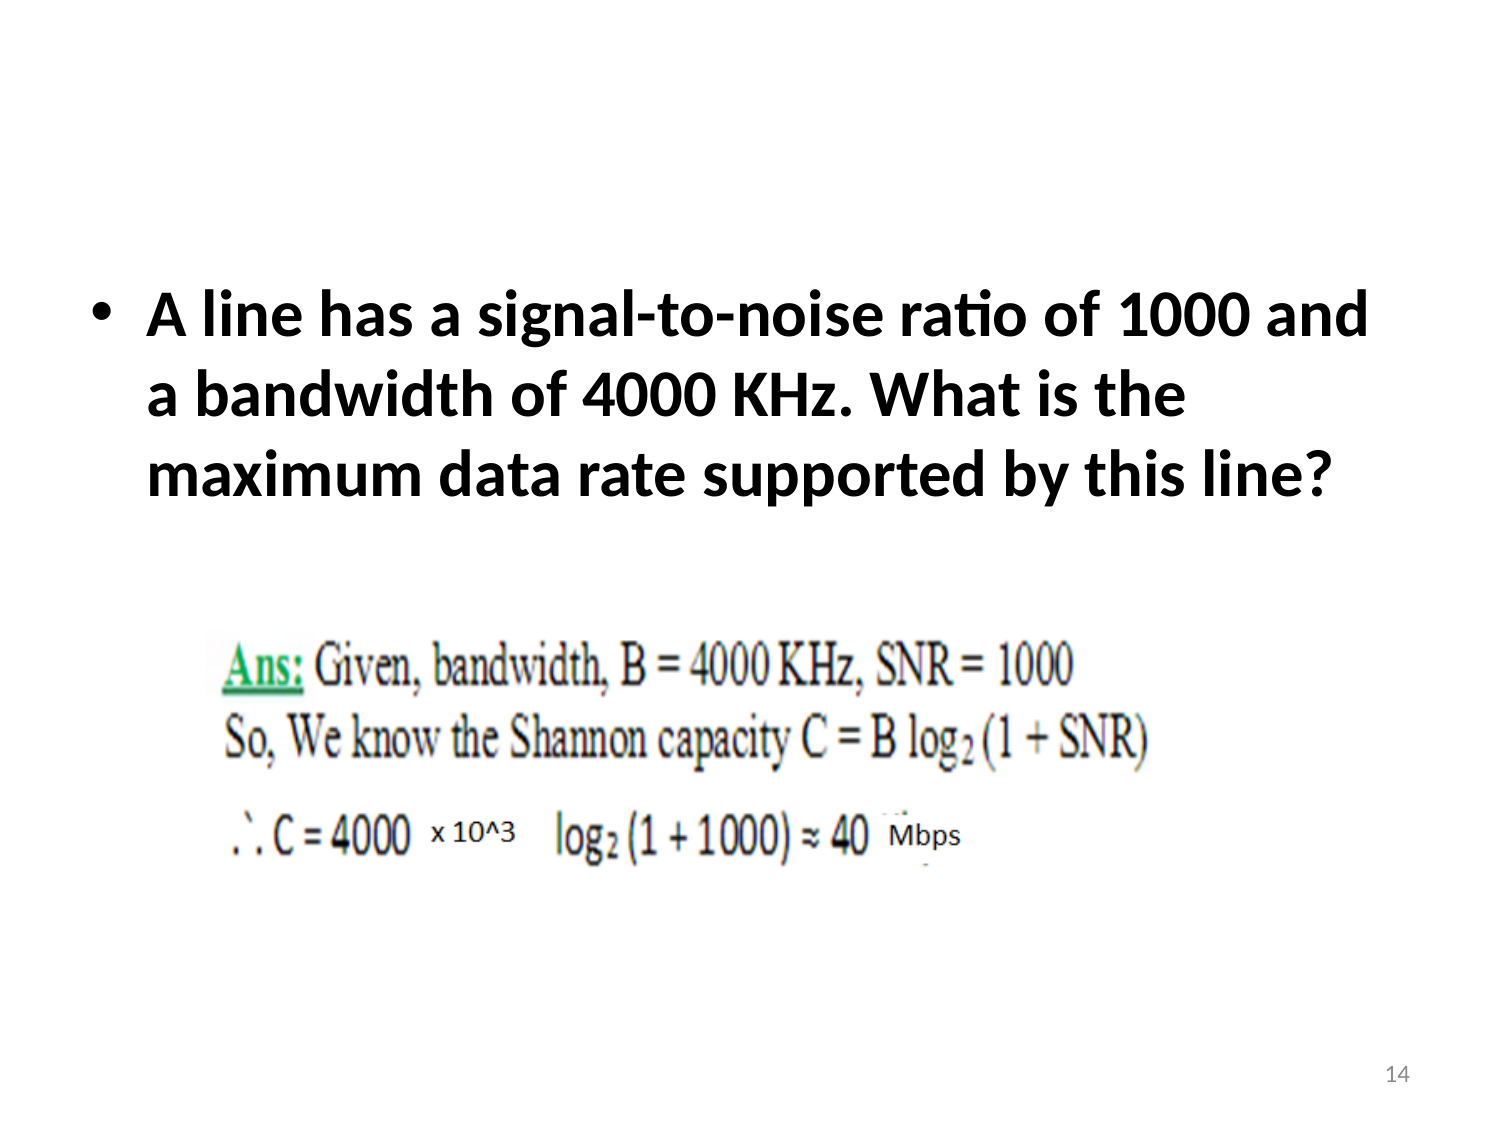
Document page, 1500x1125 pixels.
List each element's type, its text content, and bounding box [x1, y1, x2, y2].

list A line has a signal-to-noise ratio of 1000 and a bandwidth of 4000 KHz. What is the maximum data rate supported by this line? [75, 262, 1425, 1005]
slide_number 14 [1074, 1042, 1425, 1103]
picture [194, 609, 1164, 879]
